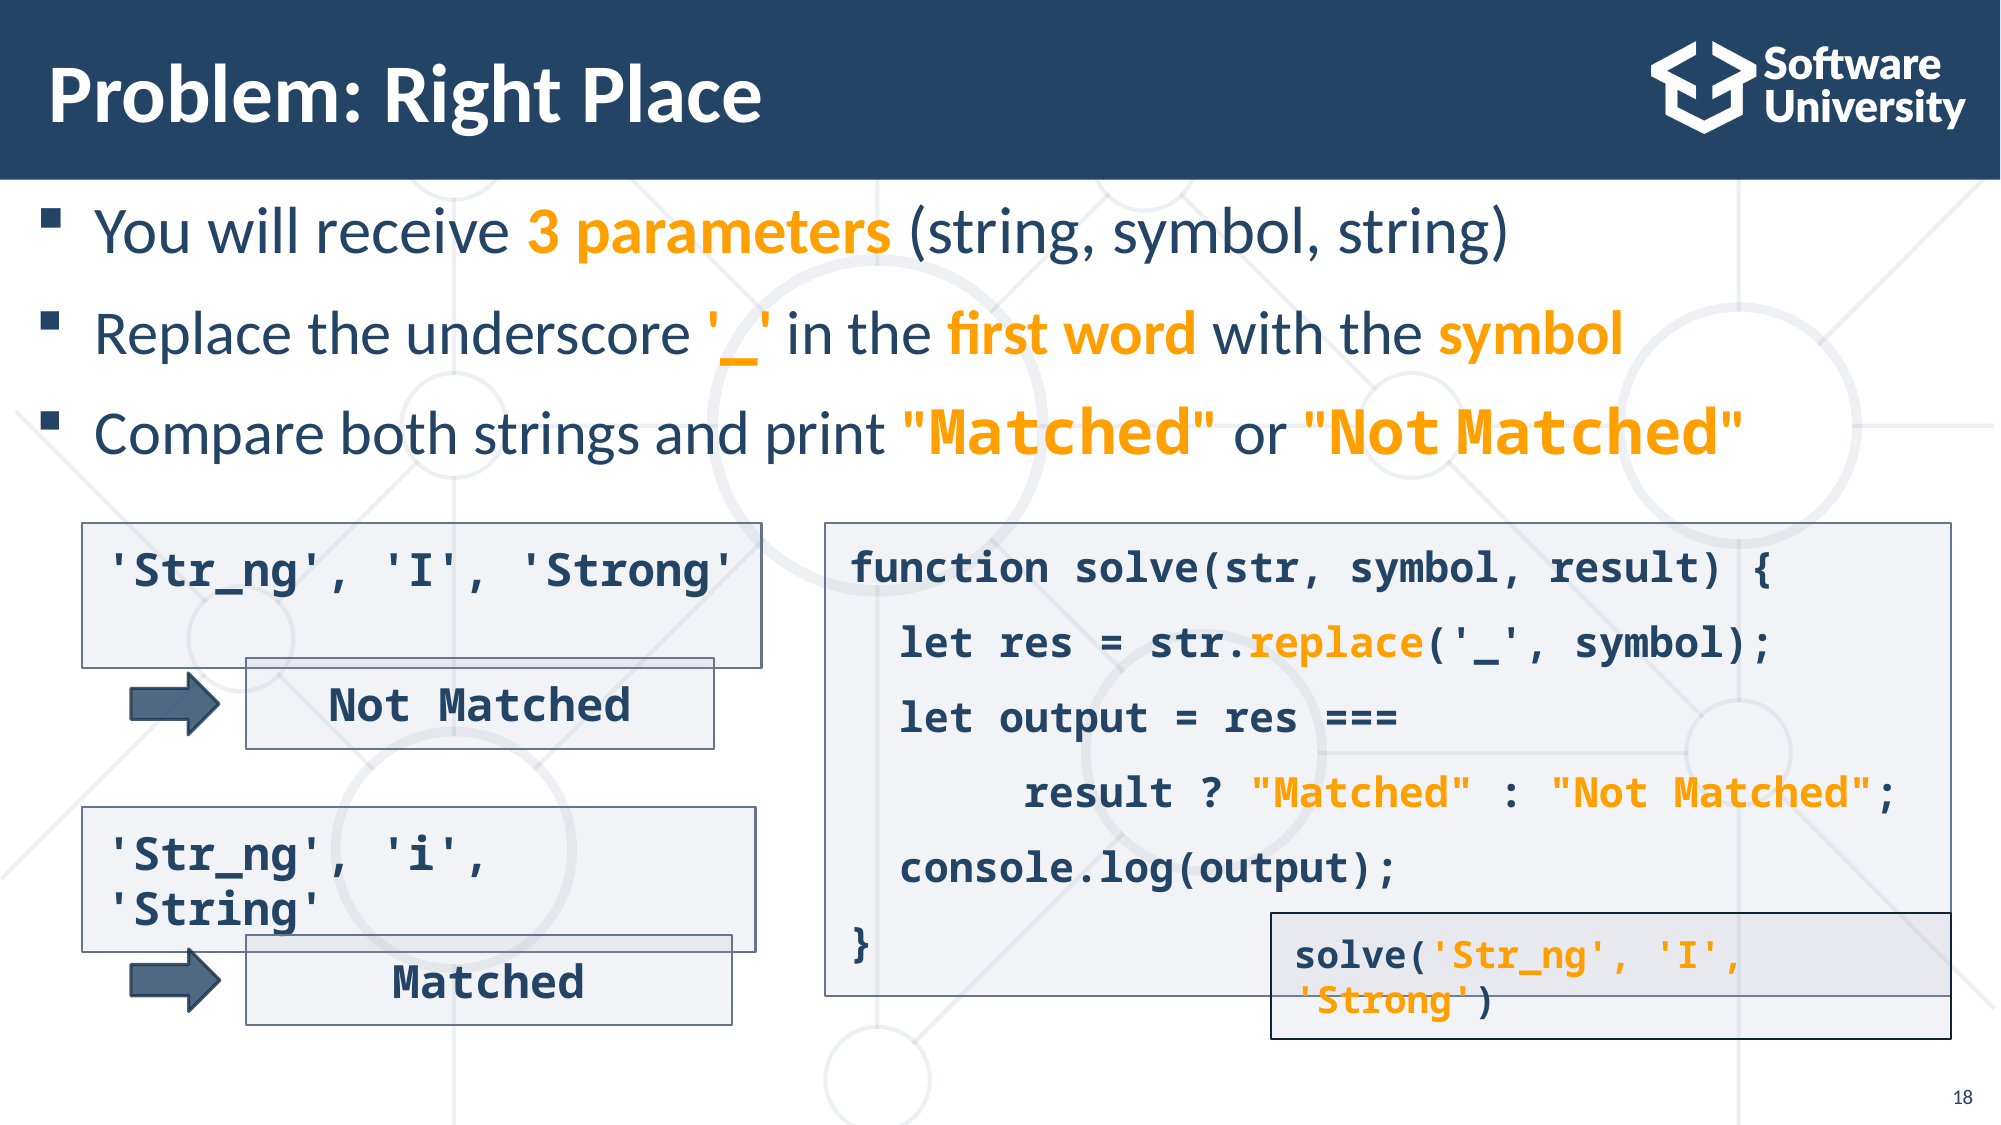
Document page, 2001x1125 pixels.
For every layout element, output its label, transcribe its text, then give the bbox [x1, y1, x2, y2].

text_box [128, 947, 223, 1014]
text_box 'Str_ng', 'i', 'String' [81, 806, 756, 953]
text_box solve('Str_ng', 'I', 'Strong') [1270, 913, 1952, 1039]
text_box Matched [245, 934, 732, 1025]
text_box 'Str_ng', 'I', 'Strong' [81, 522, 762, 669]
title Problem: Right Place [31, 16, 1625, 162]
text_box function solve(str, symbol, result) { let res = str.replace('_', symbol); let output = res === result ? "Matched" : "Not Matched"; console.log(output); } [825, 522, 1952, 996]
text_box Not Matched [245, 658, 715, 749]
text_box [128, 671, 222, 737]
list You will receive 3 parameters (string, symbol, string) Replace the underscore '_' in the first word with the symbol Compare both strings and print "Matched" or "Not Matched" [18, 180, 1937, 1034]
slide_number 18 [1927, 1067, 1989, 1117]
picture [1651, 41, 1966, 134]
